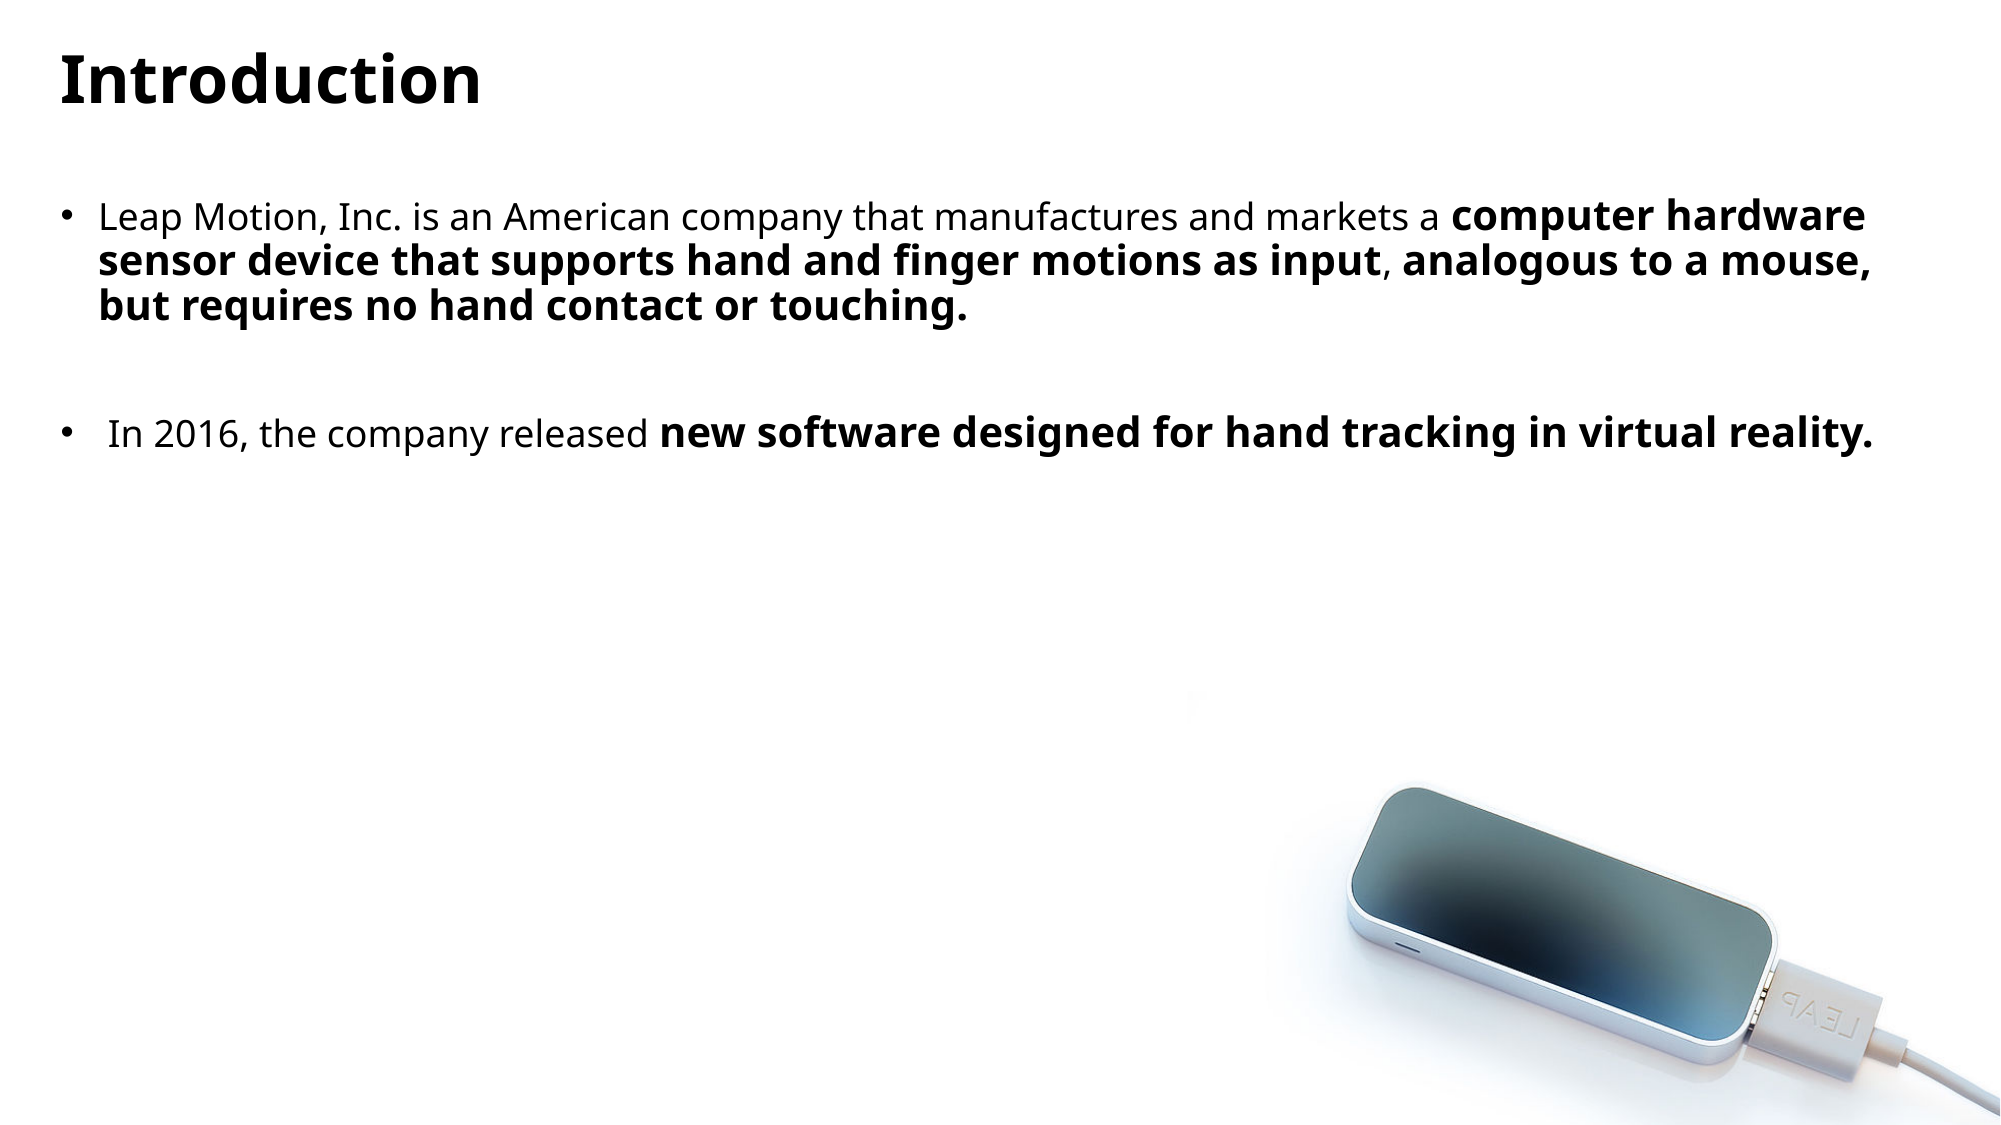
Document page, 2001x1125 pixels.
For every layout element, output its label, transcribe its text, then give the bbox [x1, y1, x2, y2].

picture [1187, 691, 2001, 1125]
text_box Introduction [45, 29, 521, 125]
list Leap Motion, Inc. is an American company that manufactures and markets a computer hardware sensor device that supports hand and finger motions as input, analogous to a mouse, but requires no hand contact or touching. In 2016, the company released new software designed for hand tracking in virtual reality. [45, 186, 1924, 991]
